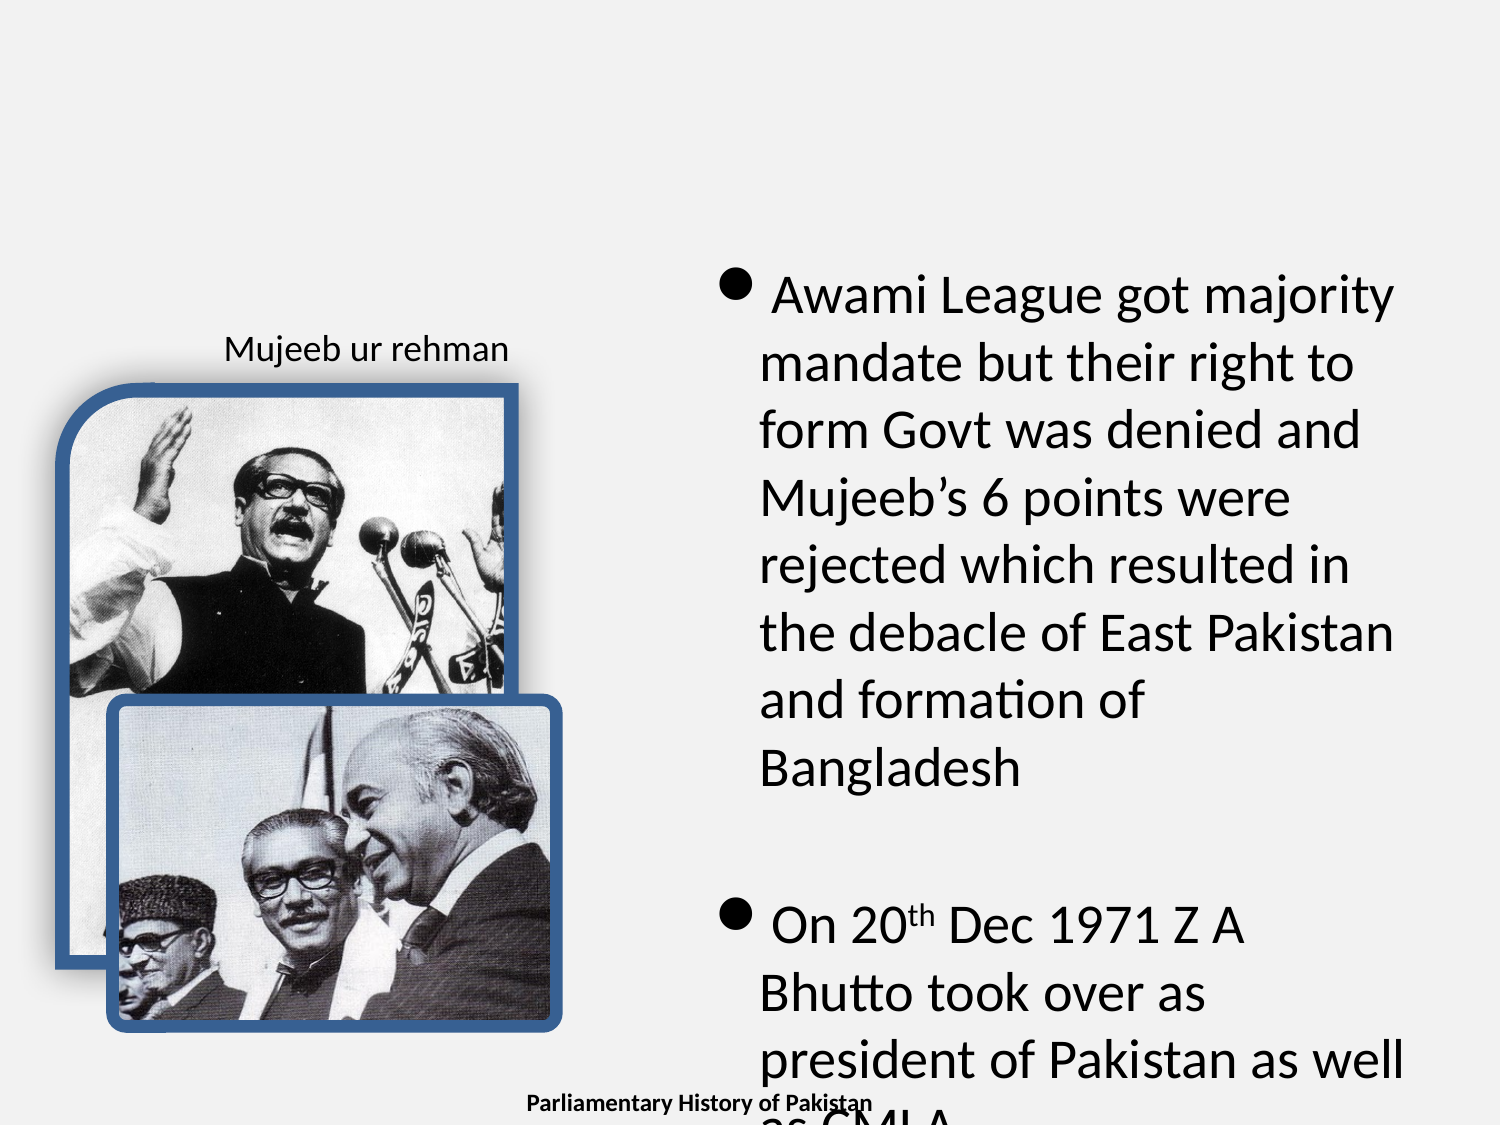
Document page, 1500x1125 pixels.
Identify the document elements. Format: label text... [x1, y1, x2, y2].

text_box Mujeeb ur rehman [62, 316, 525, 371]
picture [62, 390, 557, 1027]
footer Parliamentary History of Pakistan [462, 1071, 938, 1125]
list Awami League got majority mandate but their right to form Govt was denied and Mujeeb’s 6 points were rejected which resulted in the debacle of East Pakistan and formation of Bangladesh On 20th Dec 1971 Z A Bhutto took over as president of Pakistan as well as CMLA [699, 249, 1425, 775]
